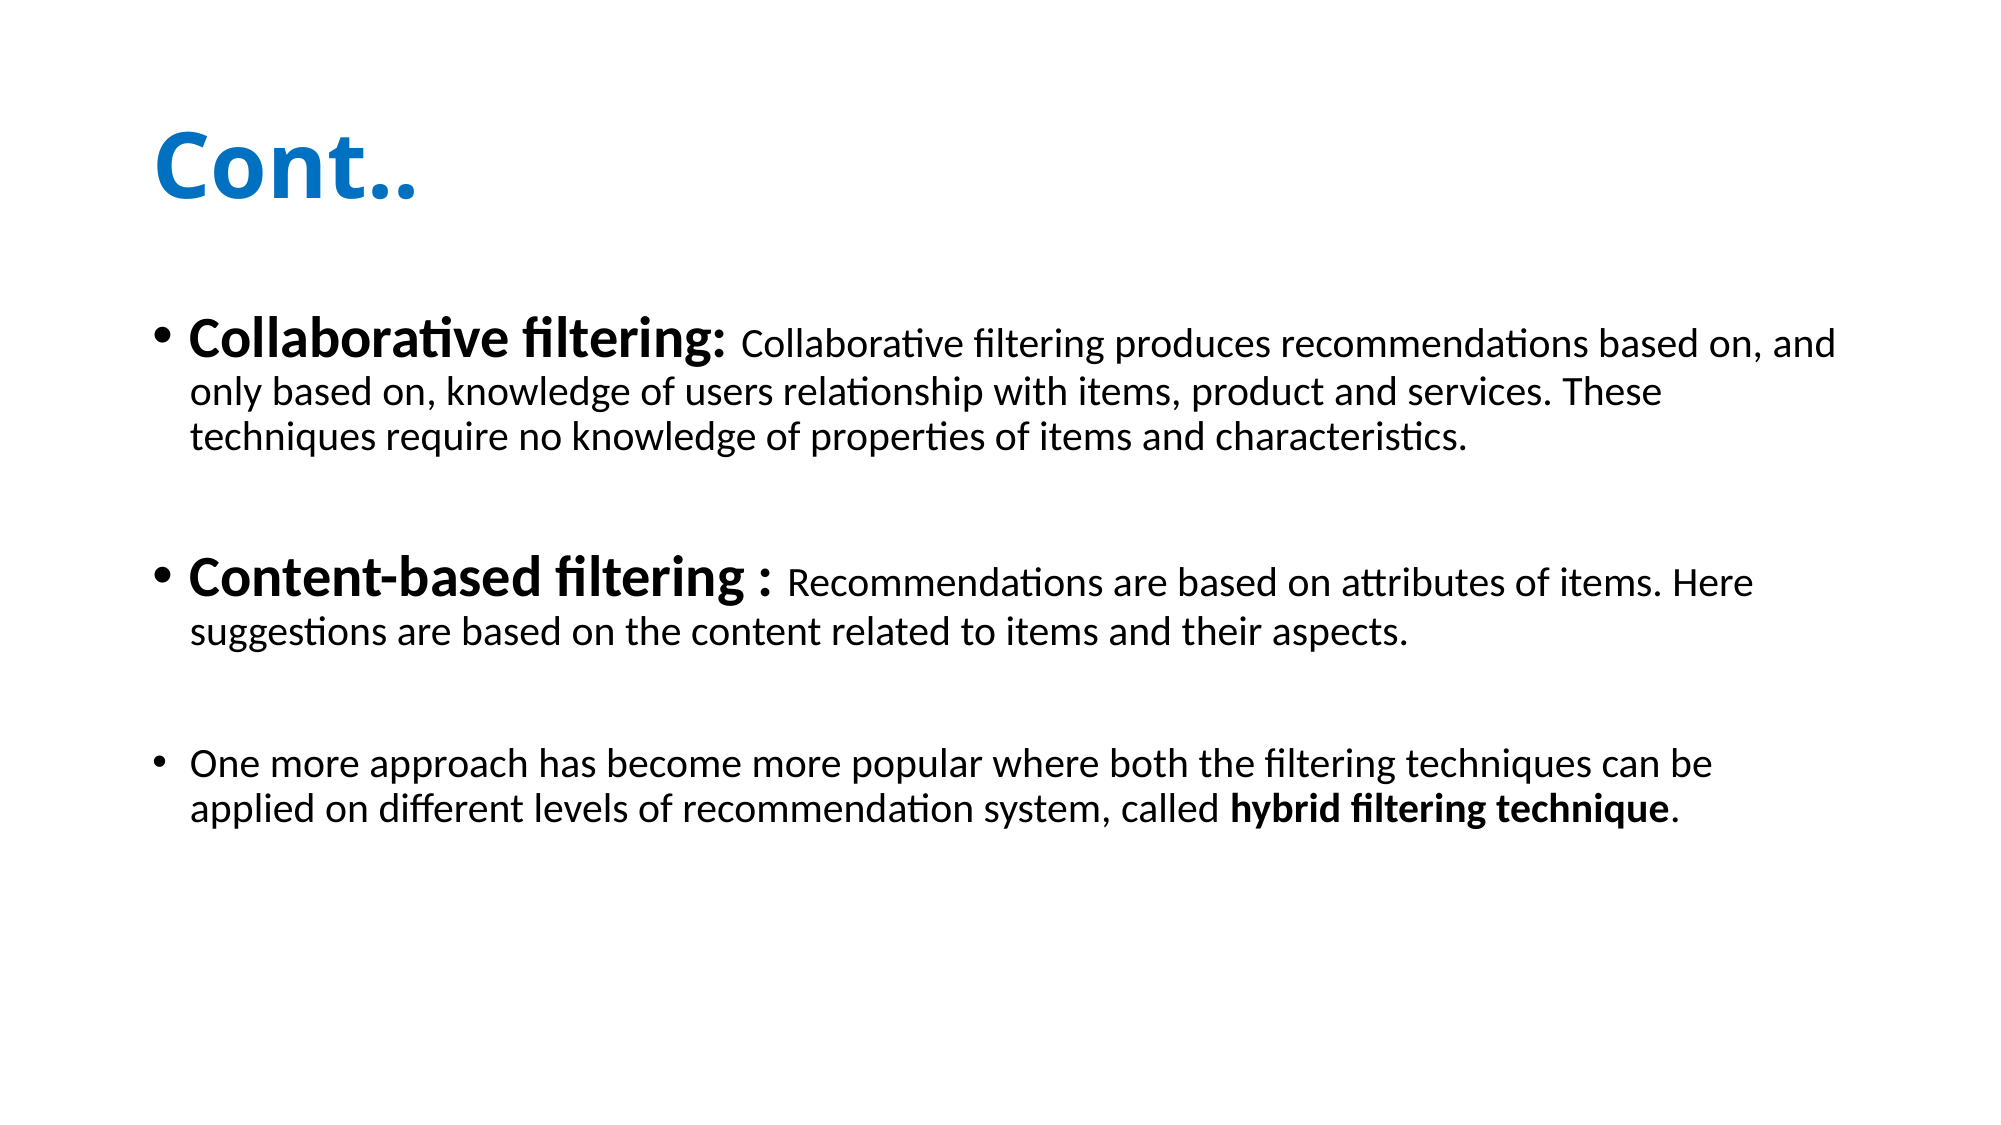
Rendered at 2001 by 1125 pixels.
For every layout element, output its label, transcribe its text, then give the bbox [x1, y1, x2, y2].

title Cont.. [137, 59, 1863, 278]
list Collaborative filtering: Collaborative filtering produces recommendations based on, and only based on, knowledge of users relationship with items, product and services. These techniques require no knowledge of properties of items and characteristics. Content-based filtering : Recommendations are based on attributes of items. Here suggestions are based on the content related to items and their aspects. One more approach has become more popular where both the filtering techniques can be applied on different levels of recommendation system, called hybrid filtering technique. [137, 299, 1863, 1014]
